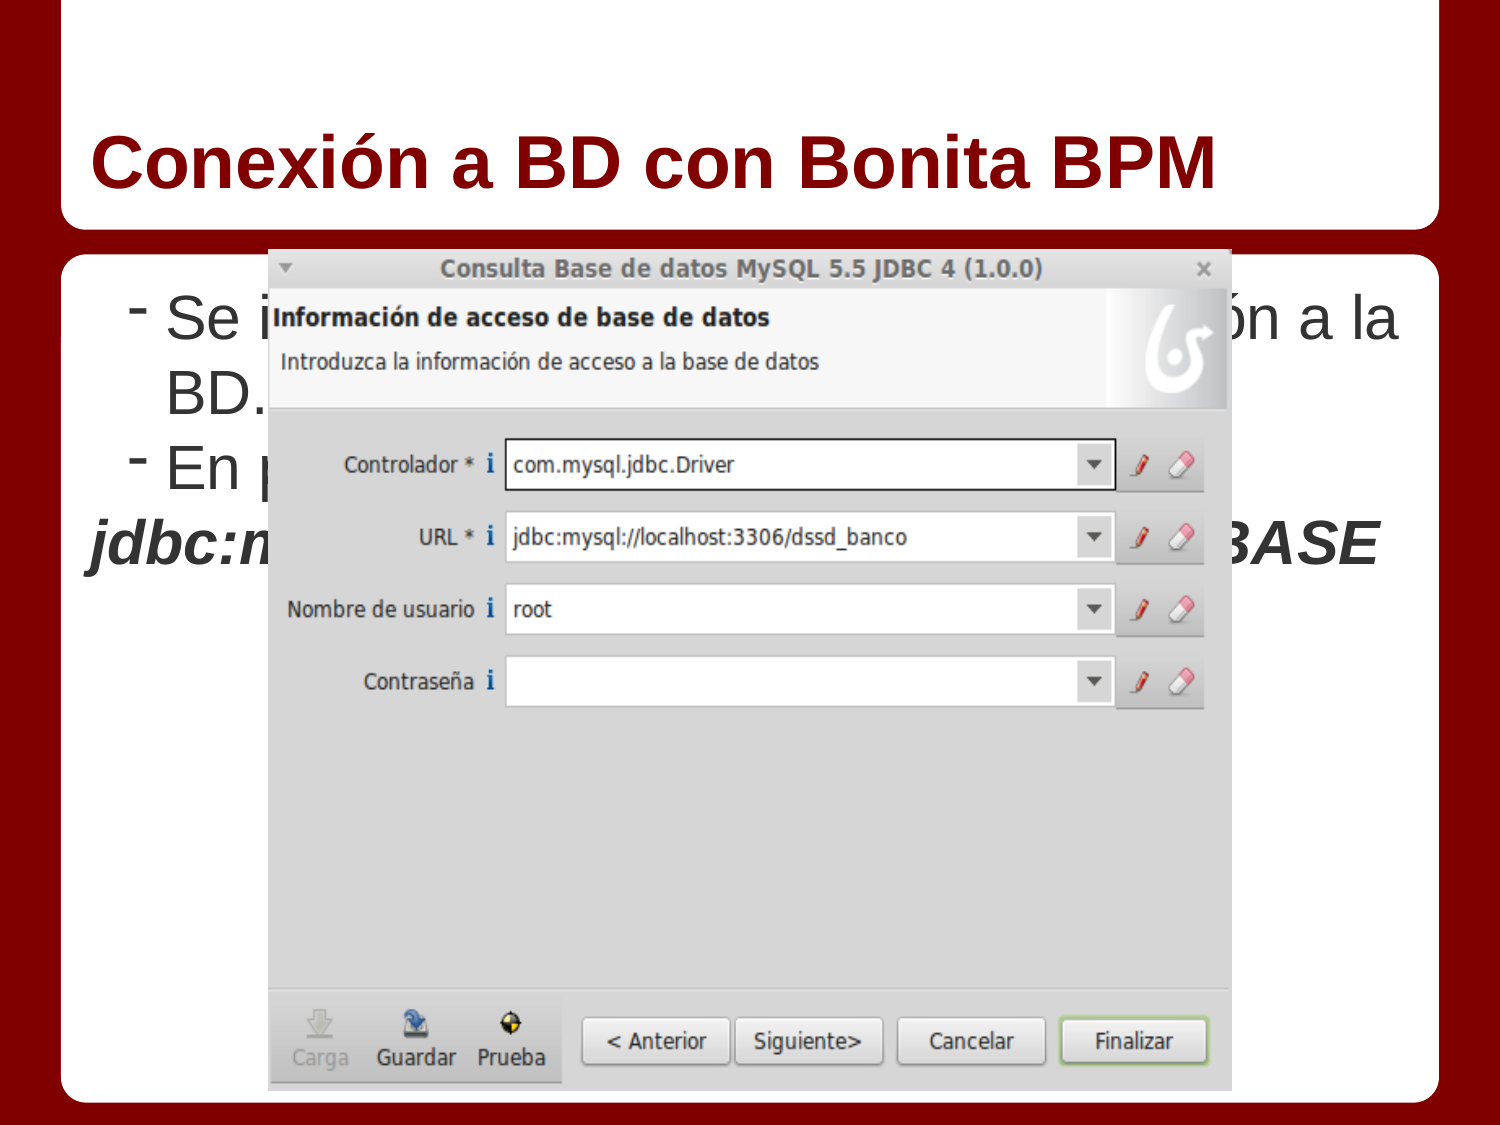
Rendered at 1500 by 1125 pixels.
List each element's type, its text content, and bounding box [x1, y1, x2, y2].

picture [268, 249, 1232, 1091]
title Conexión a BD con Bonita BPM [75, 30, 1425, 219]
list Se ingresan los parámetros de conexión a la BD. En particular la URL de conexión: jdbc:mysql://HOSTNAME:PORT/DATABASE jdbc:mysql://localhost:3306/dssd_banco [1236, 262, 1425, 1078]
list Se ingresan los parámetros de conexión a la BD. En particular la URL de conexión: jdbc:mysql://HOSTNAME:PORT/DATABASE jdbc:mysql://localhost:3306/dssd_banco [75, 262, 263, 1078]
